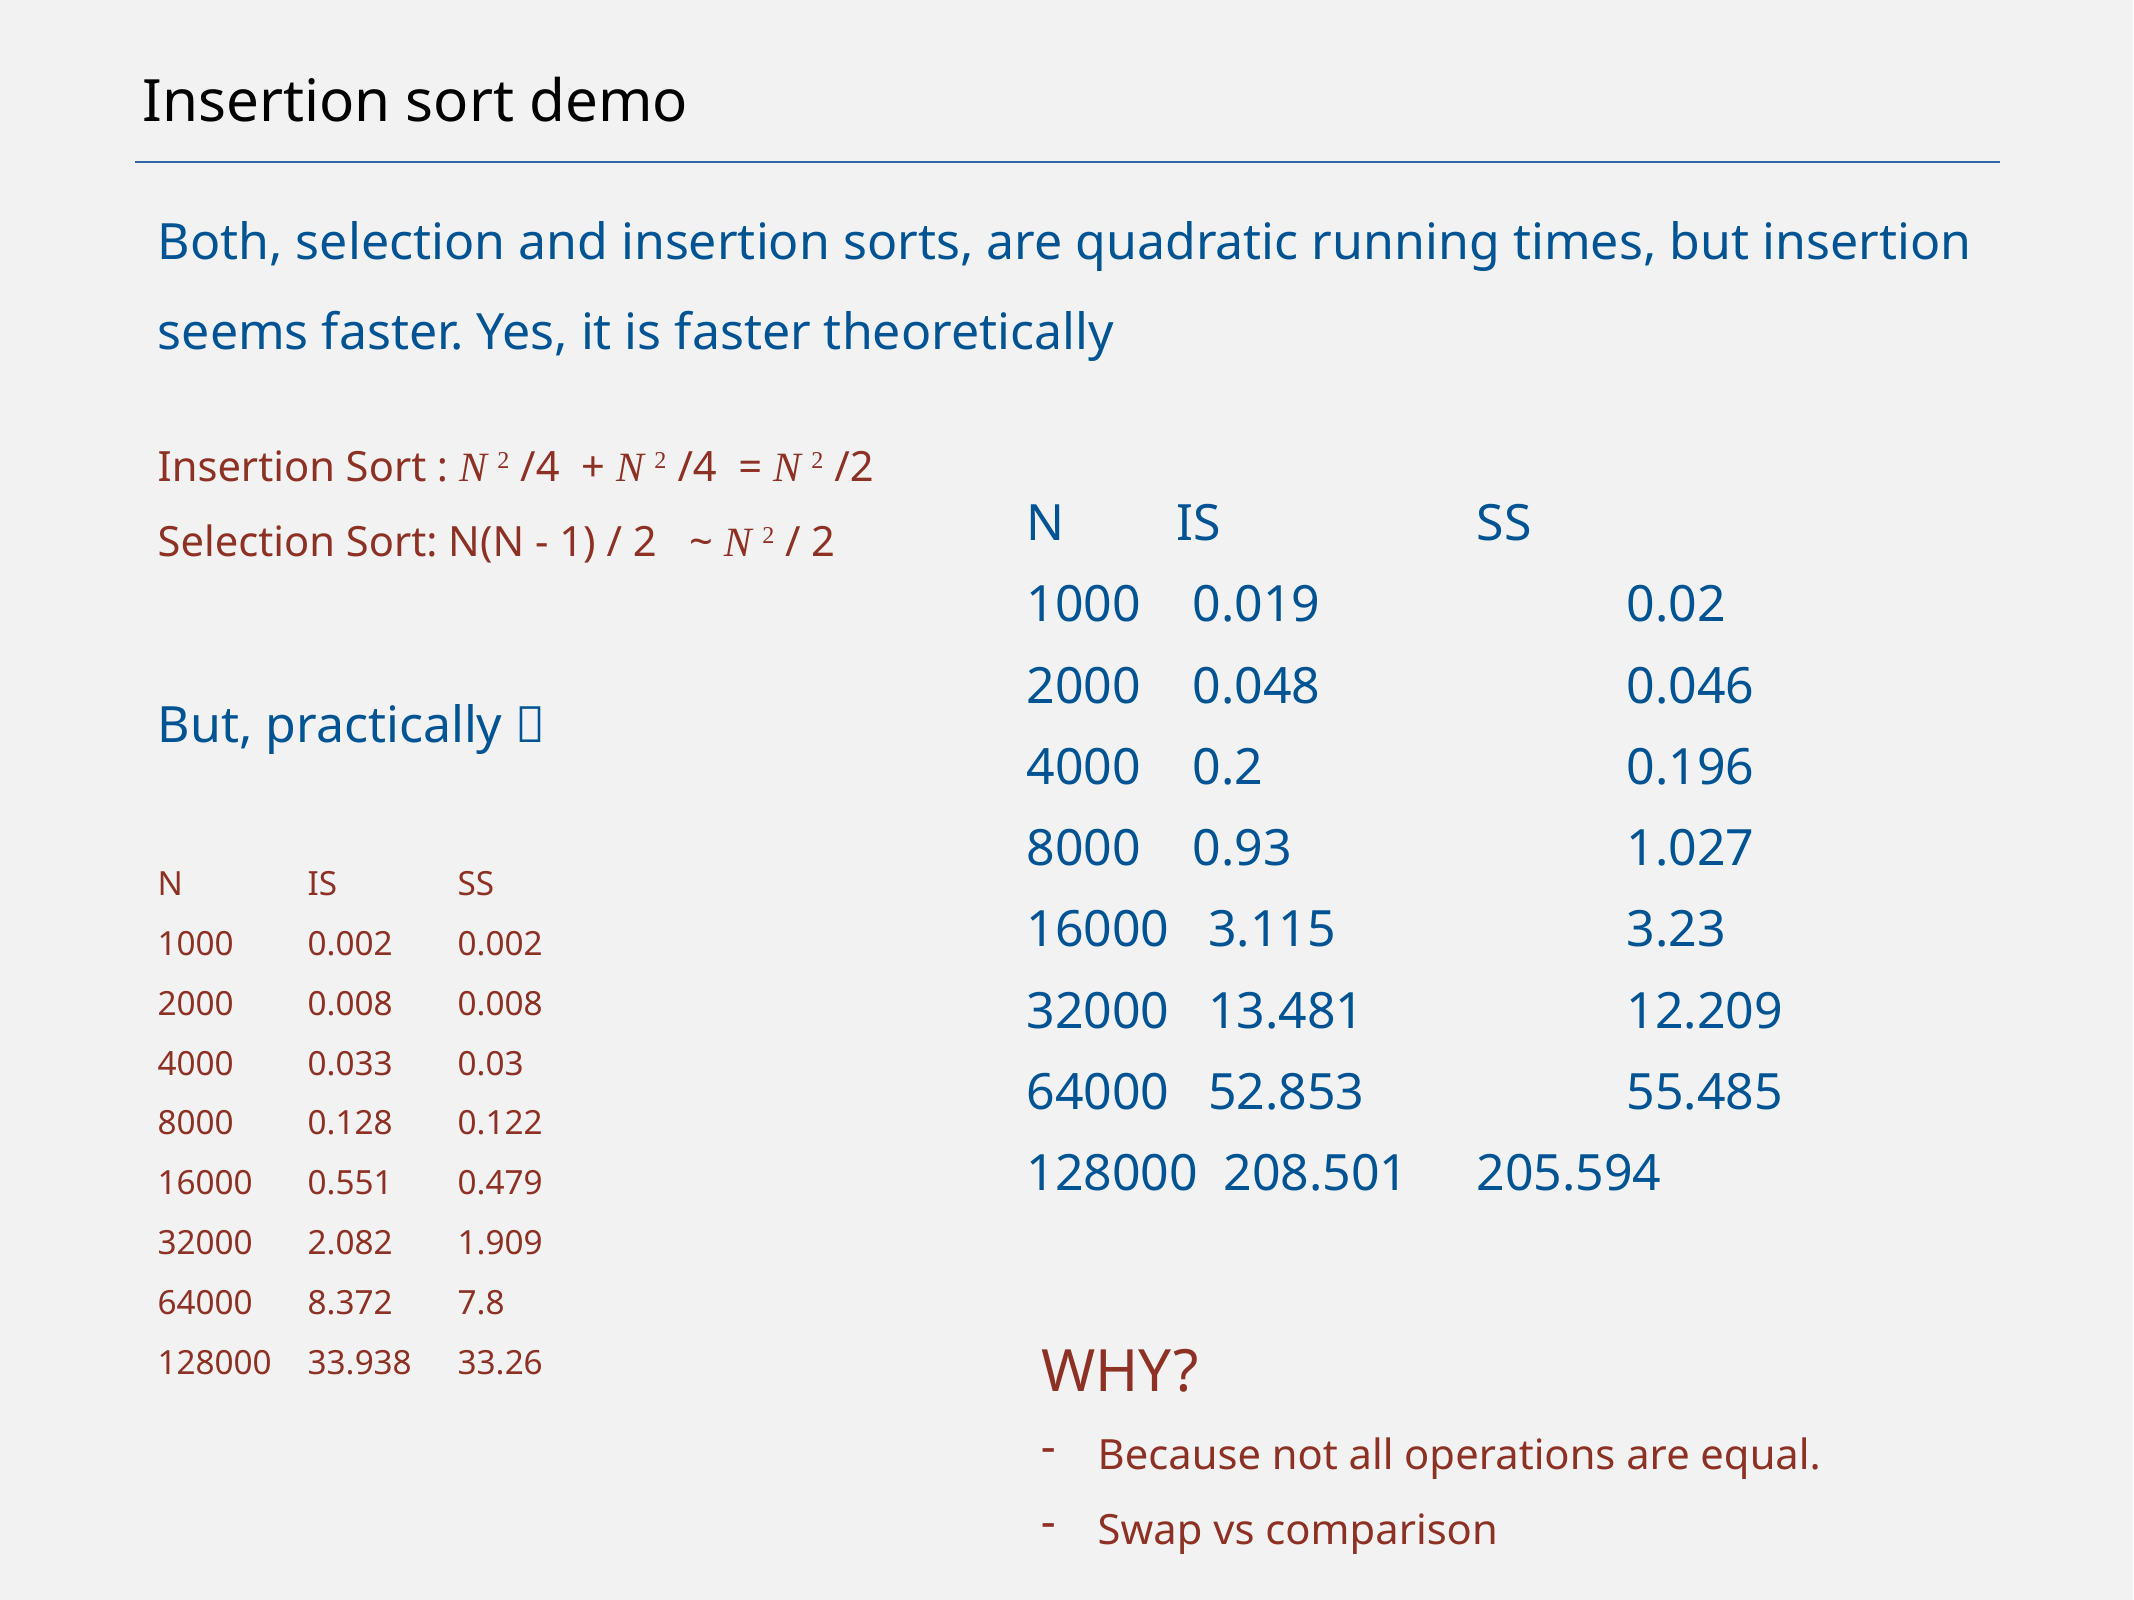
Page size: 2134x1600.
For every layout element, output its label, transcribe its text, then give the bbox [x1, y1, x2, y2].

title Insertion sort demo [132, 0, 2001, 134]
text_box But, practically  N IS SS 1000 0.002 0.002 2000 0.008 0.008 4000 0.033 0.03 8000 0.128 0.122 16000 0.551 0.479 32000 2.082 1.909 64000 8.372 7.8 128000 33.938 33.26 [133, 654, 2035, 1389]
text_box Both, selection and insertion sorts, are quadratic running times, but insertion seems faster. Yes, it is faster theoretically [133, 171, 2035, 367]
list N IS SS 1000 0.019 0.02 2000 0.048 0.046 4000 0.2 0.196 8000 0.93 1.027 16000 3.115 3.23 32000 13.481 12.209 64000 52.853 55.485 128000 208.501 205.594 [1016, 468, 2093, 1227]
text_box WHY? Because not all operations are equal. Swap vs comparison [1017, 1290, 1891, 1561]
text_box Insertion Sort : N 2 /4 + N 2 /4 = N 2 /2 Selection Sort: N(N - 1) / 2 ~ N 2 / 2 [133, 407, 1800, 572]
